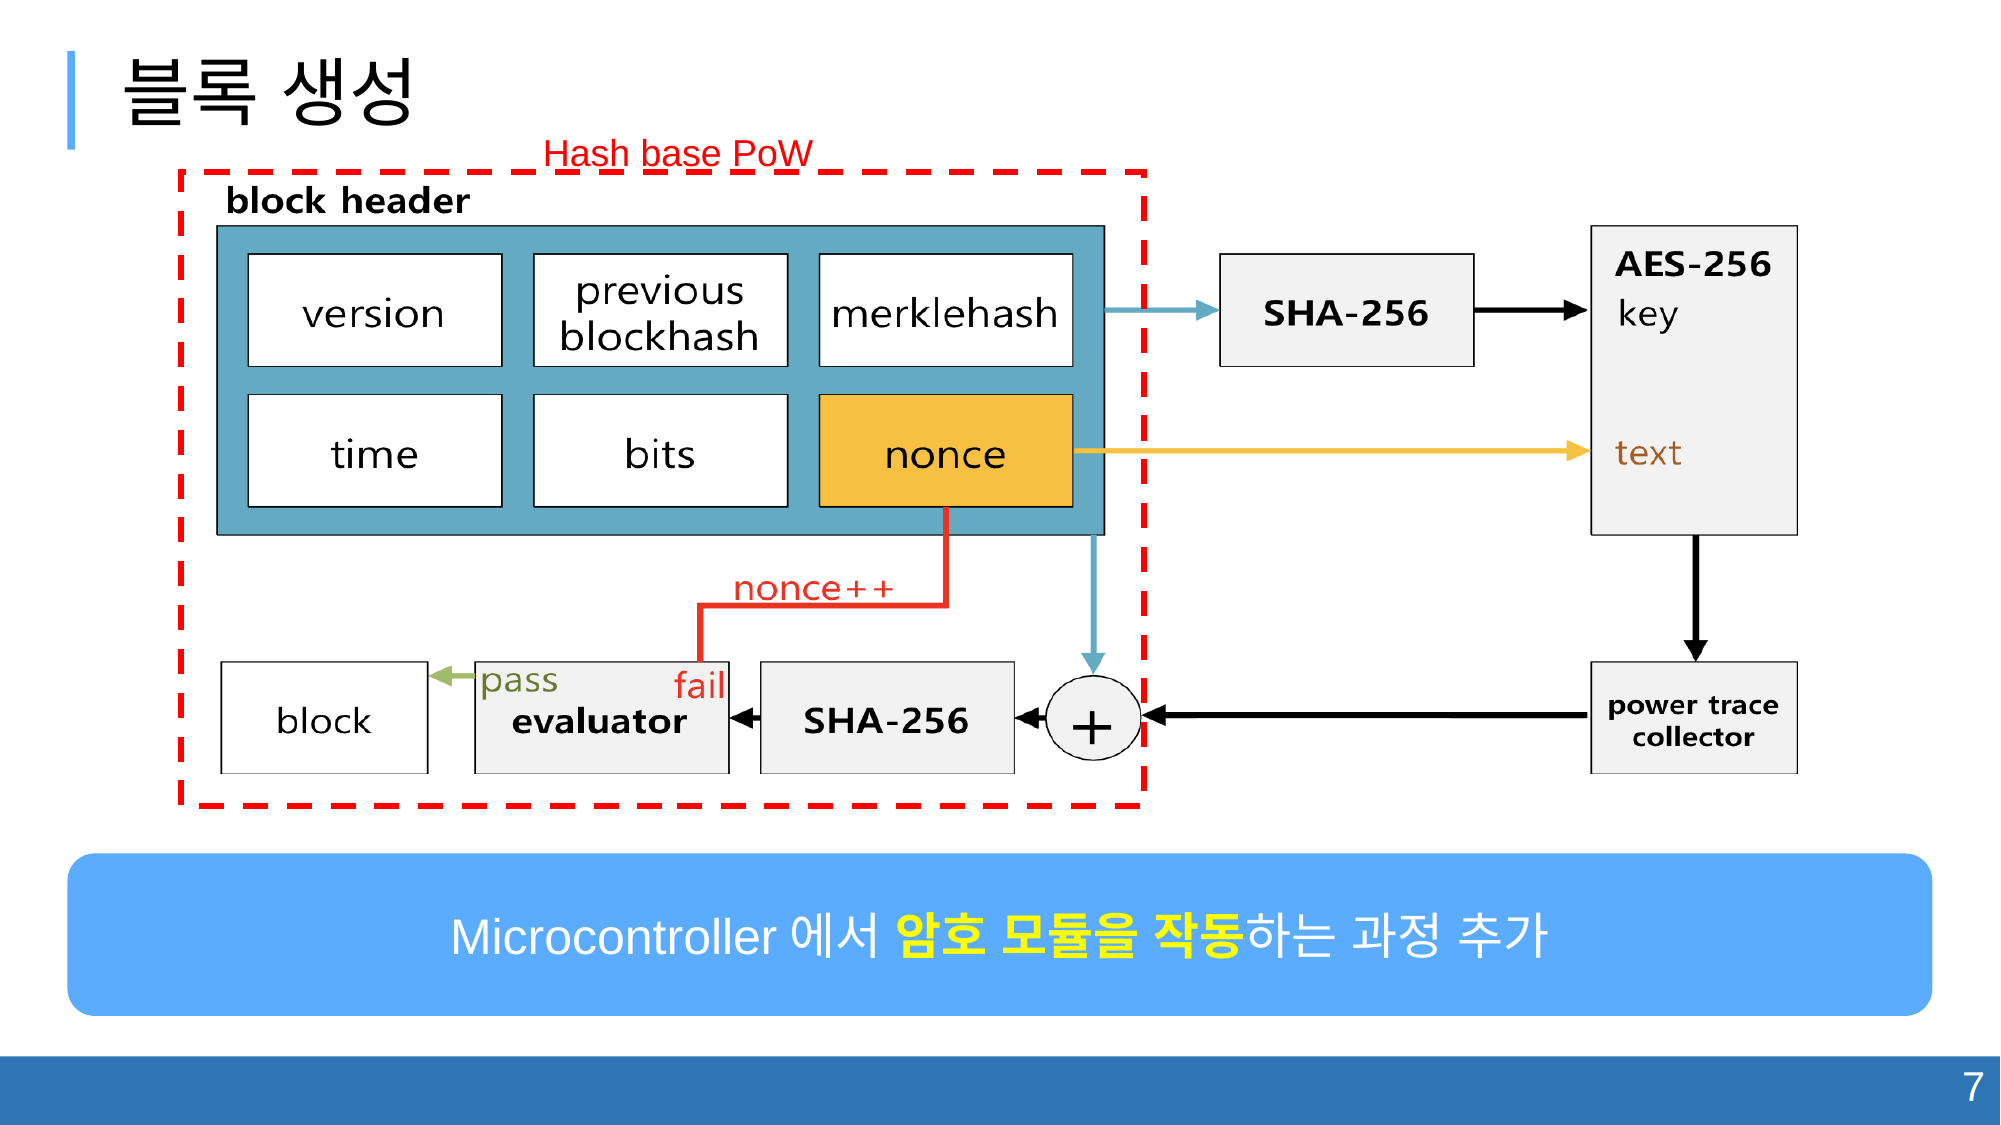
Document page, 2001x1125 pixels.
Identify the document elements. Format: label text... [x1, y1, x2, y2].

title 블록 생성 [67, 34, 1933, 160]
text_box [180, 171, 1819, 835]
text_box Microcontroller에서 암호 모듈을 작동하는 과정 추가 [66, 852, 1934, 1017]
text_box Hash base PoW [528, 121, 865, 171]
